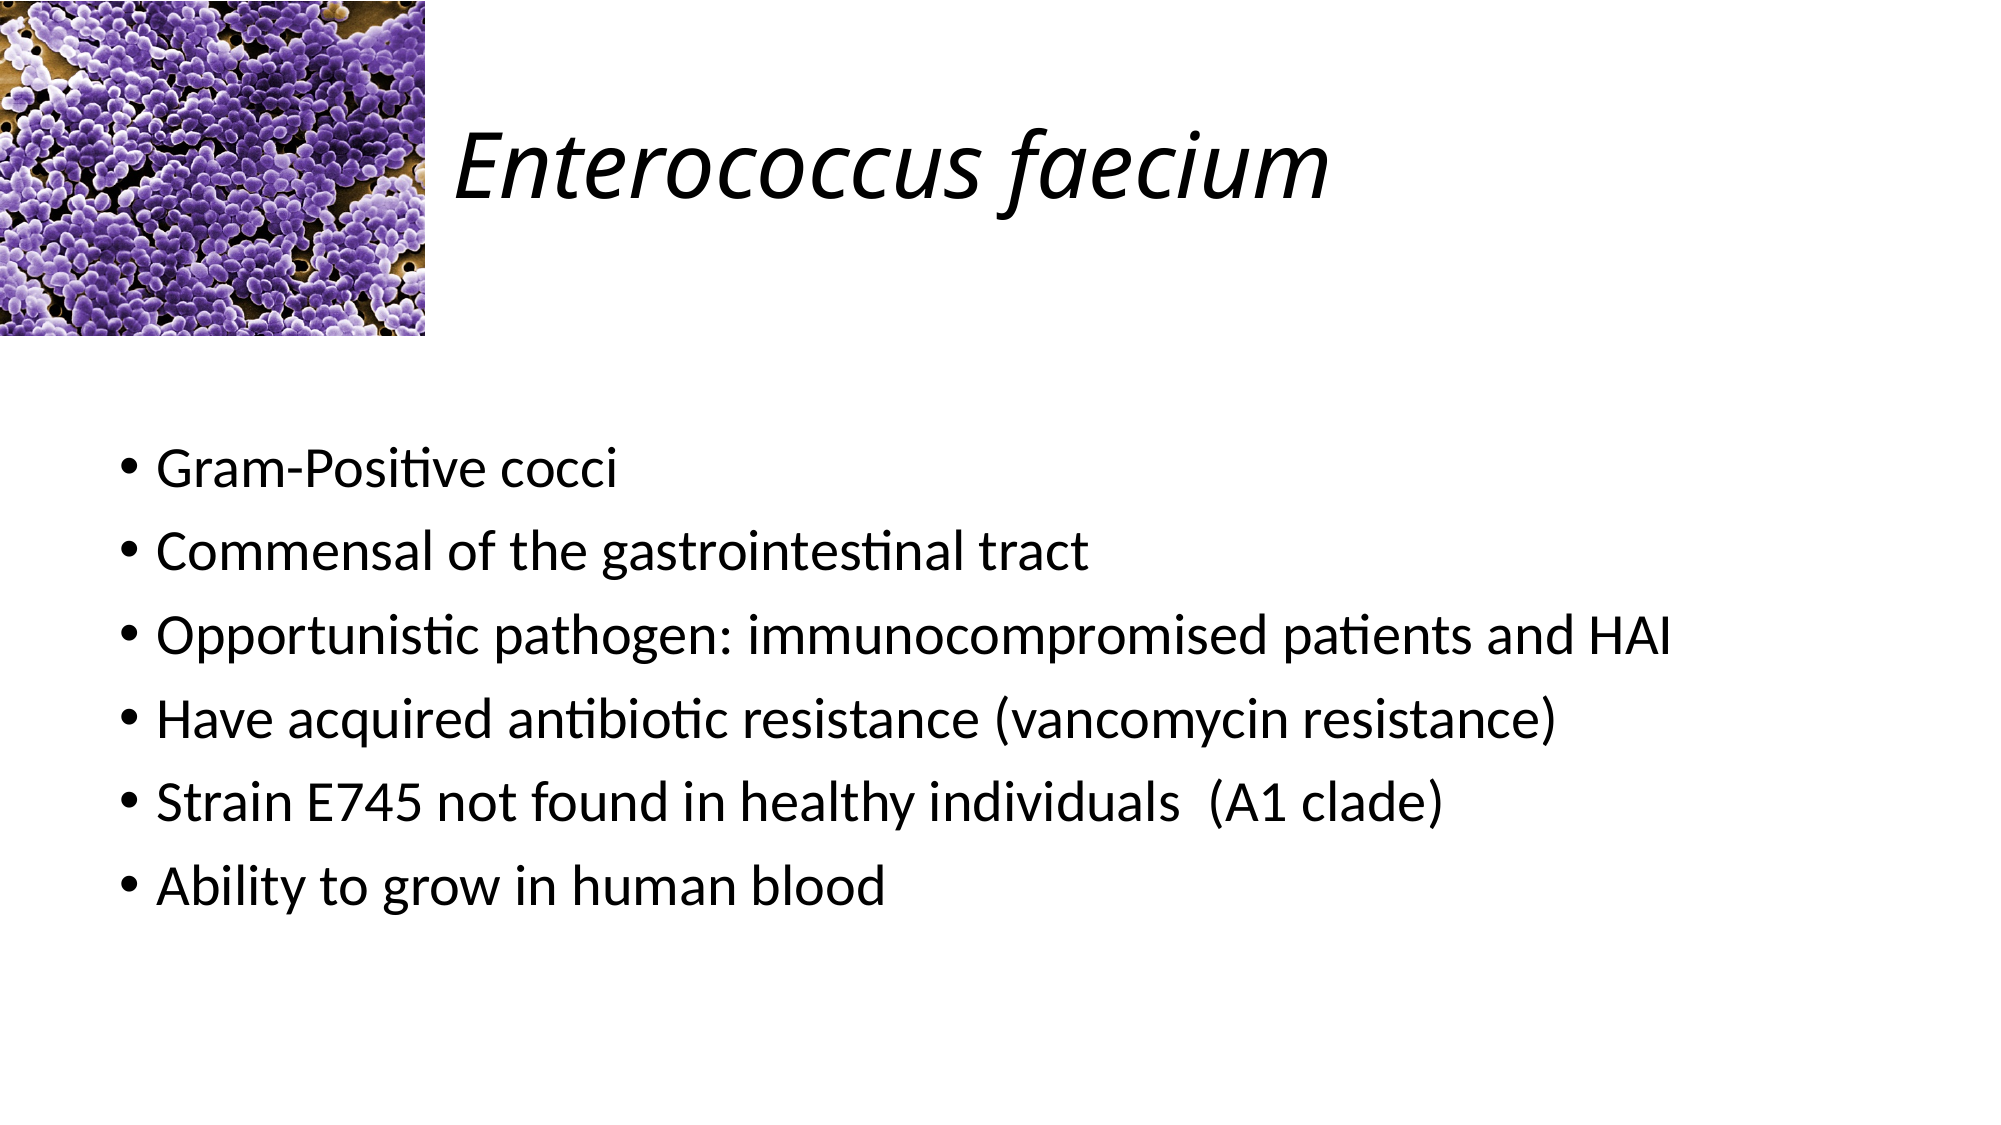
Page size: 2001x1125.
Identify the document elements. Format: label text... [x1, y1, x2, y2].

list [0, 1, 425, 336]
text_box Gram-Positive cocci Commensal of the gastrointestinal tract Opportunistic pathogen: immunocompromised patients and HAI Have acquired antibiotic resistance (vancomycin resistance) Strain E745 not found in healthy individuals (A1 clade) Ability to grow in human blood [104, 429, 1863, 1032]
title Enterococcus faecium [437, 59, 1863, 278]
